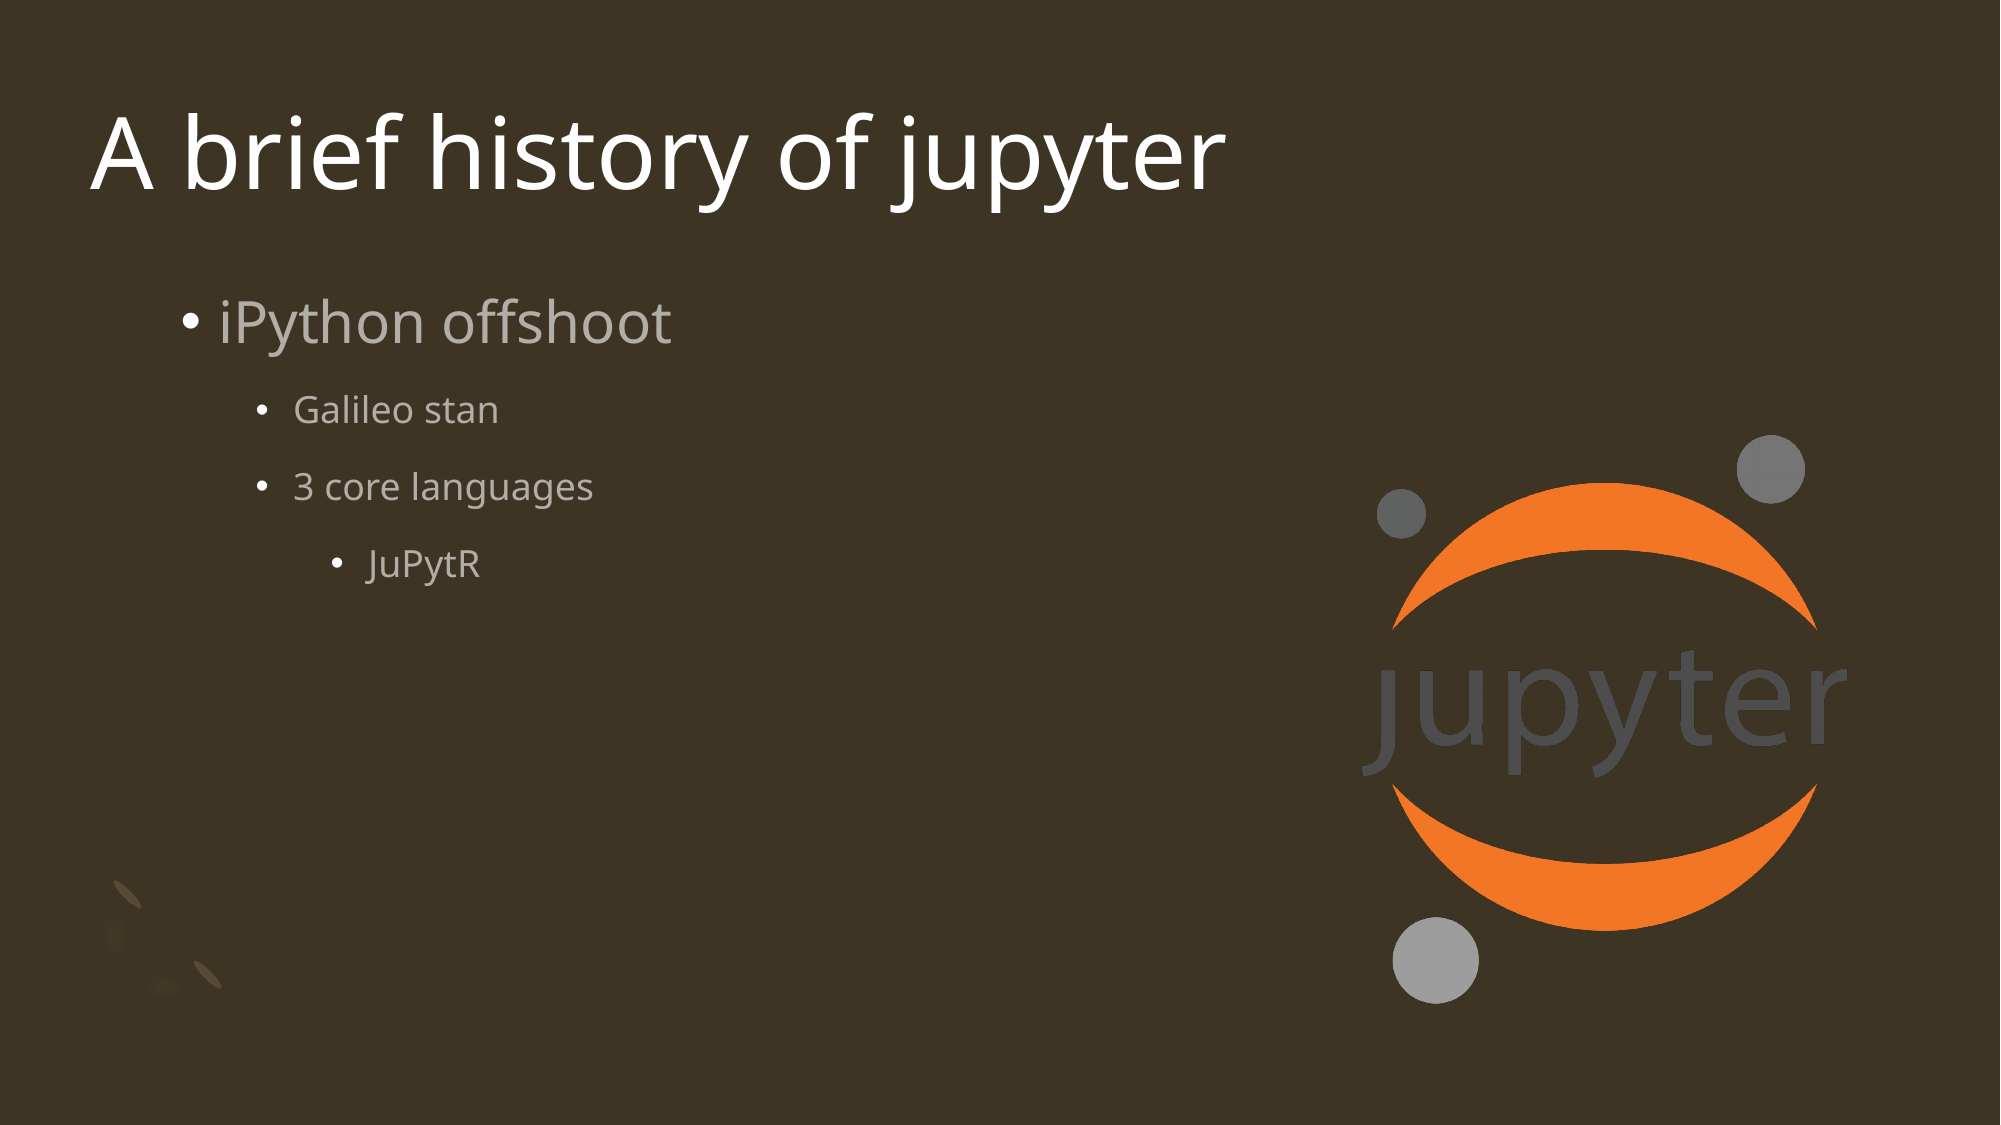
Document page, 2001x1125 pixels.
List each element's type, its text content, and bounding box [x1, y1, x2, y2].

title A brief history of jupyter [90, 90, 1910, 309]
list iPython offshoot Galileo stan 3 core languages JuPytR [180, 278, 1091, 931]
picture [1355, 427, 1856, 1007]
